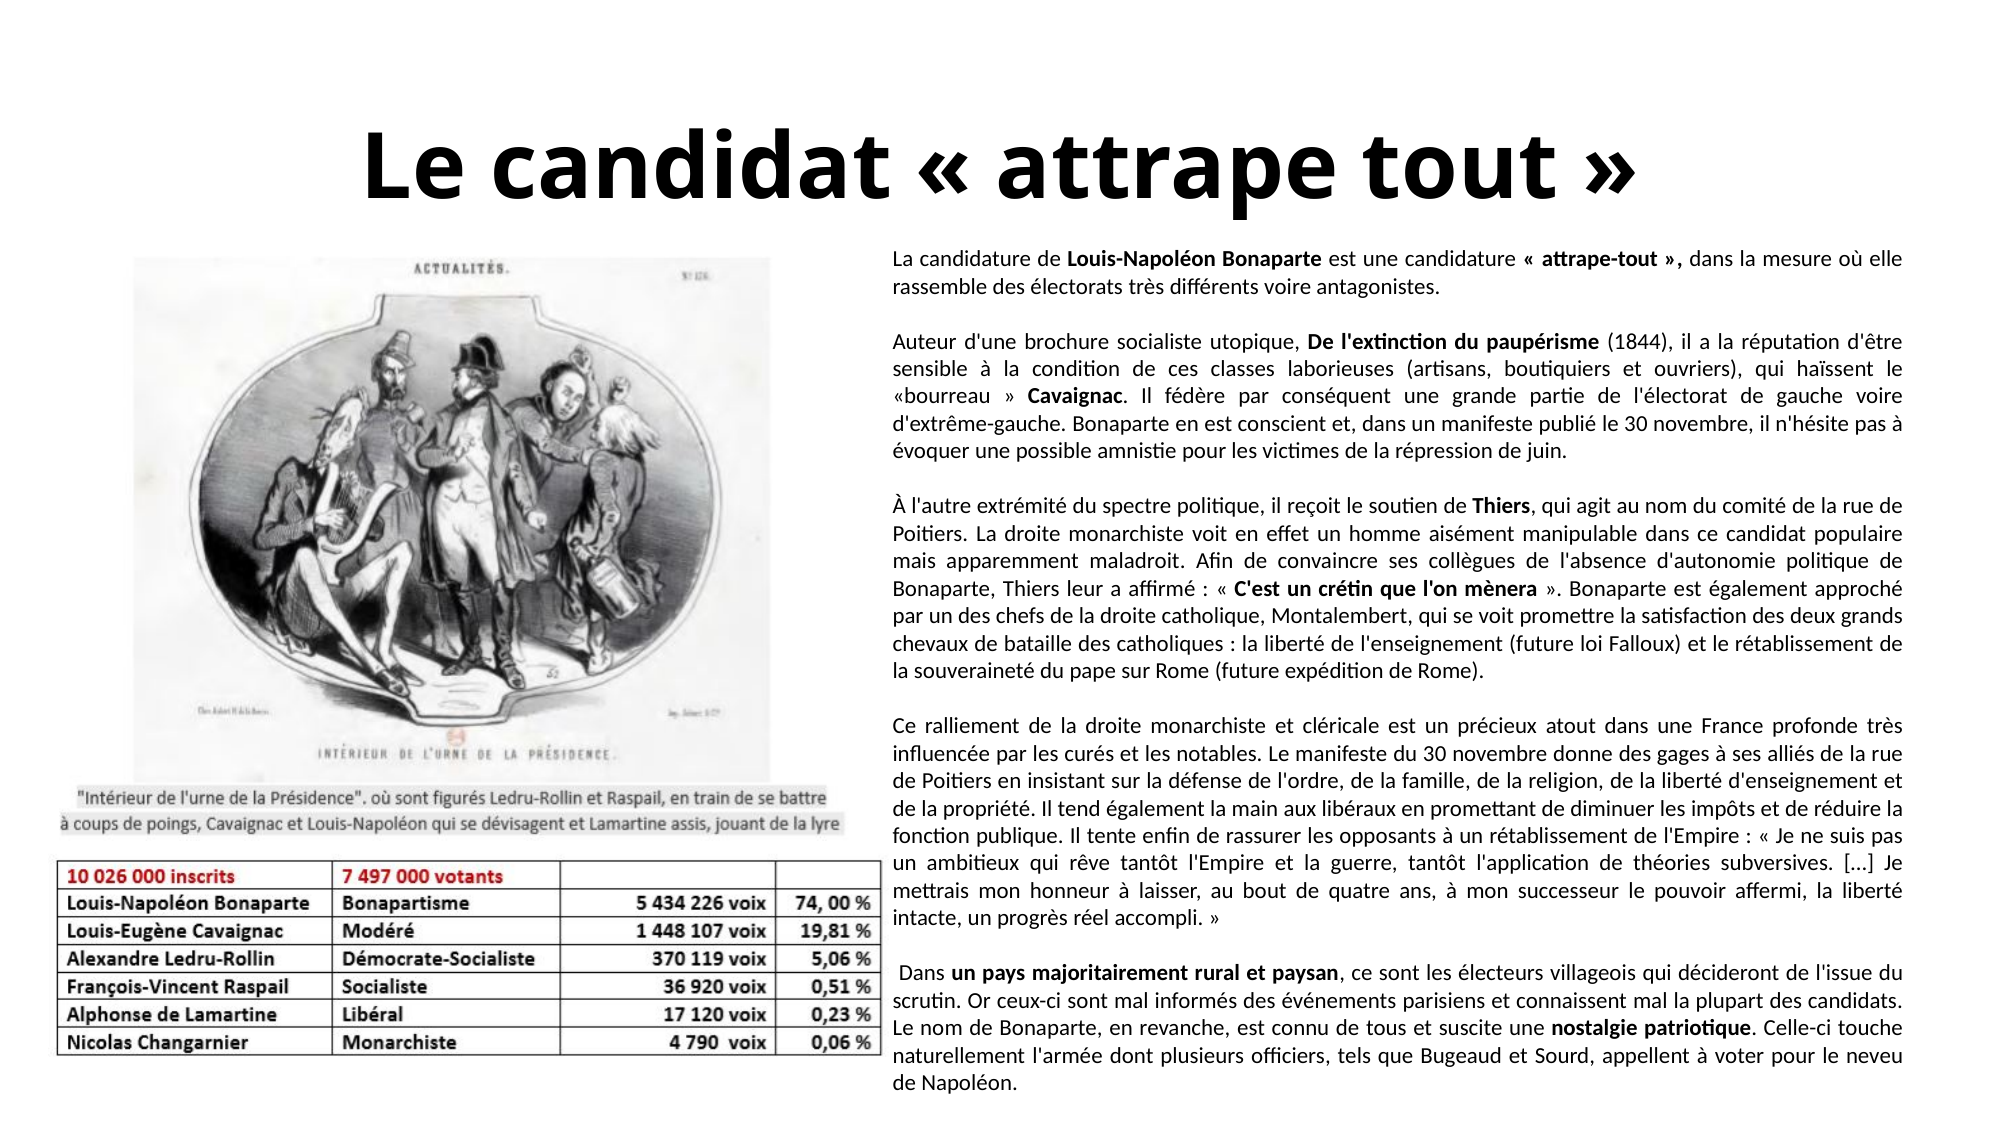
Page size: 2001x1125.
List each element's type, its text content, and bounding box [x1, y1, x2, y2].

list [48, 844, 899, 1081]
text_box La candidature de Louis-Napoléon Bonaparte est une candidature « attrape-tout », dans la mesure où elle rassemble des électorats très différents voire antagonistes. Auteur d'une brochure socialiste utopique, De l'extinction du paupérisme (1844), il a la réputation d'être sensible à la condition de ces classes laborieuses (artisans, boutiquiers et ouvriers), qui haïssent le «bourreau » Cavaignac. Il fédère par conséquent une grande partie de l'électorat de gauche voire d'extrême-gauche. Bonaparte en est conscient et, dans un manifeste publié le 30 novembre, il n'hésite pas à évoquer une possible amnistie pour les victimes de la répression de juin. À l'autre extrémité du spectre politique, il reçoit le soutien de Thiers, qui agit au nom du comité de la rue de Poitiers. La droite monarchiste voit en effet un homme aisément manipulable dans ce candidat populaire mais apparemment maladroit. Afin de convaincre ses collègues de l'absence d'autonomie politique de Bonaparte, Thiers leur a affirmé : « C'est un crétin que l'on mènera ». Bonaparte est également approché par un des chefs de la droite catholique, Montalembert, qui se voit promettre la satisfaction des deux grands chevaux de bataille des catholiques : la liberté de l'enseignement (future loi Falloux) et le rétablissement de la souveraineté du pape sur Rome (future expédition de Rome). Ce ralliement de la droite monarchiste et cléricale est un précieux atout dans une France profonde très influencée par les curés et les notables. Le manifeste du 30 novembre donne des gages à ses alliés de la rue de Poitiers en insistant sur la défense de l'ordre, de la famille, de la religion, de la liberté d'enseignement et de la propriété. Il tend également la main aux libéraux en promettant de diminuer les impôts et de réduire la fonction publique. Il tente enfin de rassurer les opposants à un rétablissement de l'Empire : « Je ne suis pas un ambitieux qui rêve tantôt l'Empire et la guerre, tantôt l'application de théories subversives. […] Je mettrais mon honneur à laisser, au bout de quatre ans, à mon successeur le pouvoir affermi, la liberté intacte, un progrès réel accompli. » Dans un pays majoritairement rural et paysan, ce sont les électeurs villageois qui décideront de l'issue du scrutin. Or ceux-ci sont mal informés des événements parisiens et connaissent mal la plupart des candidats. Le nom de Bonaparte, en revanche, est connu de tous et suscite une nostalgie patriotique. Celle-ci touche naturellement l'armée dont plusieurs officiers, tels que Bugeaud et Sourd, appellent à voter pour le neveu de Napoléon. [877, 208, 1918, 1103]
title Le candidat « attrape tout » [137, 59, 1863, 235]
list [27, 235, 878, 841]
